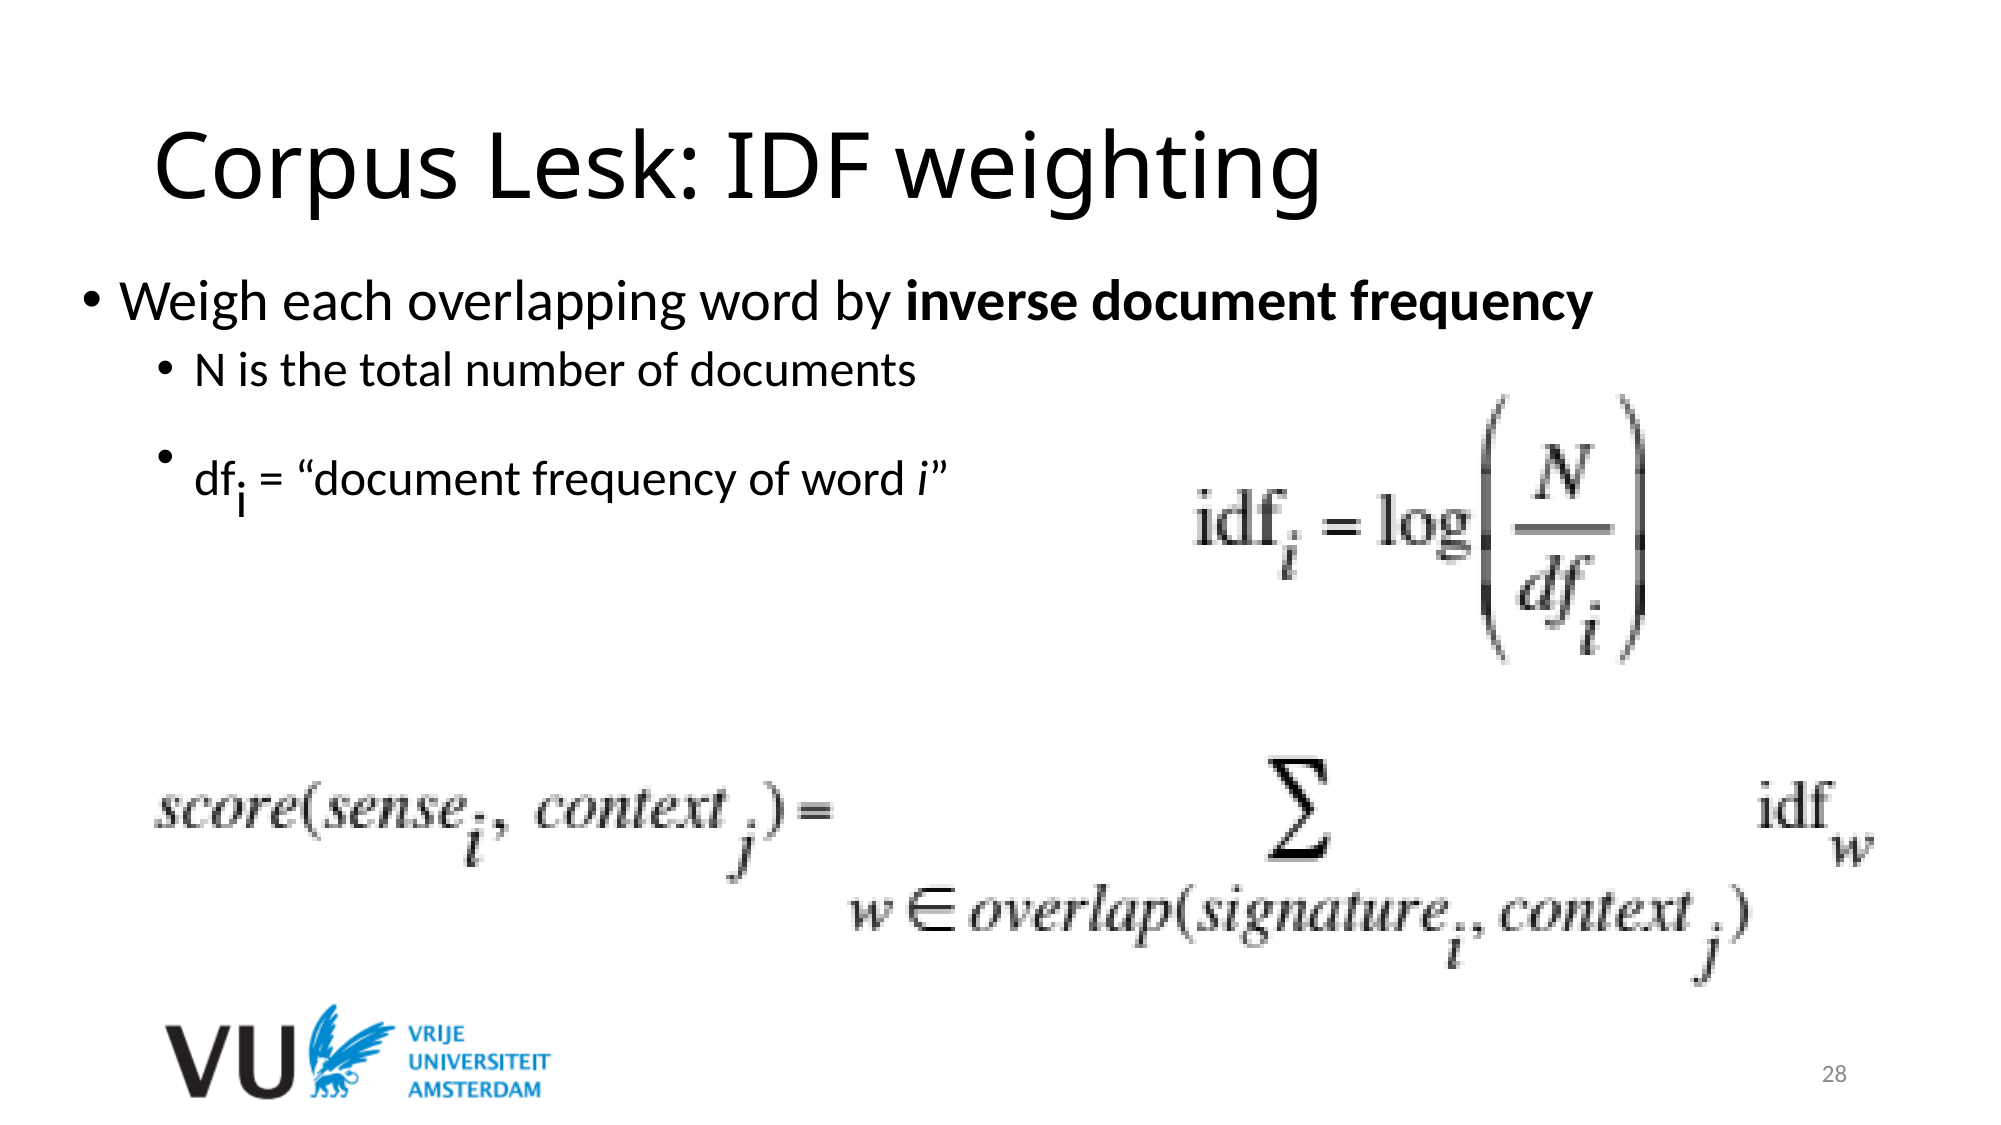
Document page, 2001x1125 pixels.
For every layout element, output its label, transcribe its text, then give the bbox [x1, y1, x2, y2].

list Weigh each overlapping word by inverse document frequency N is the total number of documents dfi = “document frequency of word i” [66, 262, 1934, 1046]
title Corpus Lesk: IDF weighting [137, 59, 1863, 262]
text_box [146, 747, 1887, 992]
slide_number 28 [1412, 1042, 1863, 1103]
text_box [1183, 379, 1650, 671]
